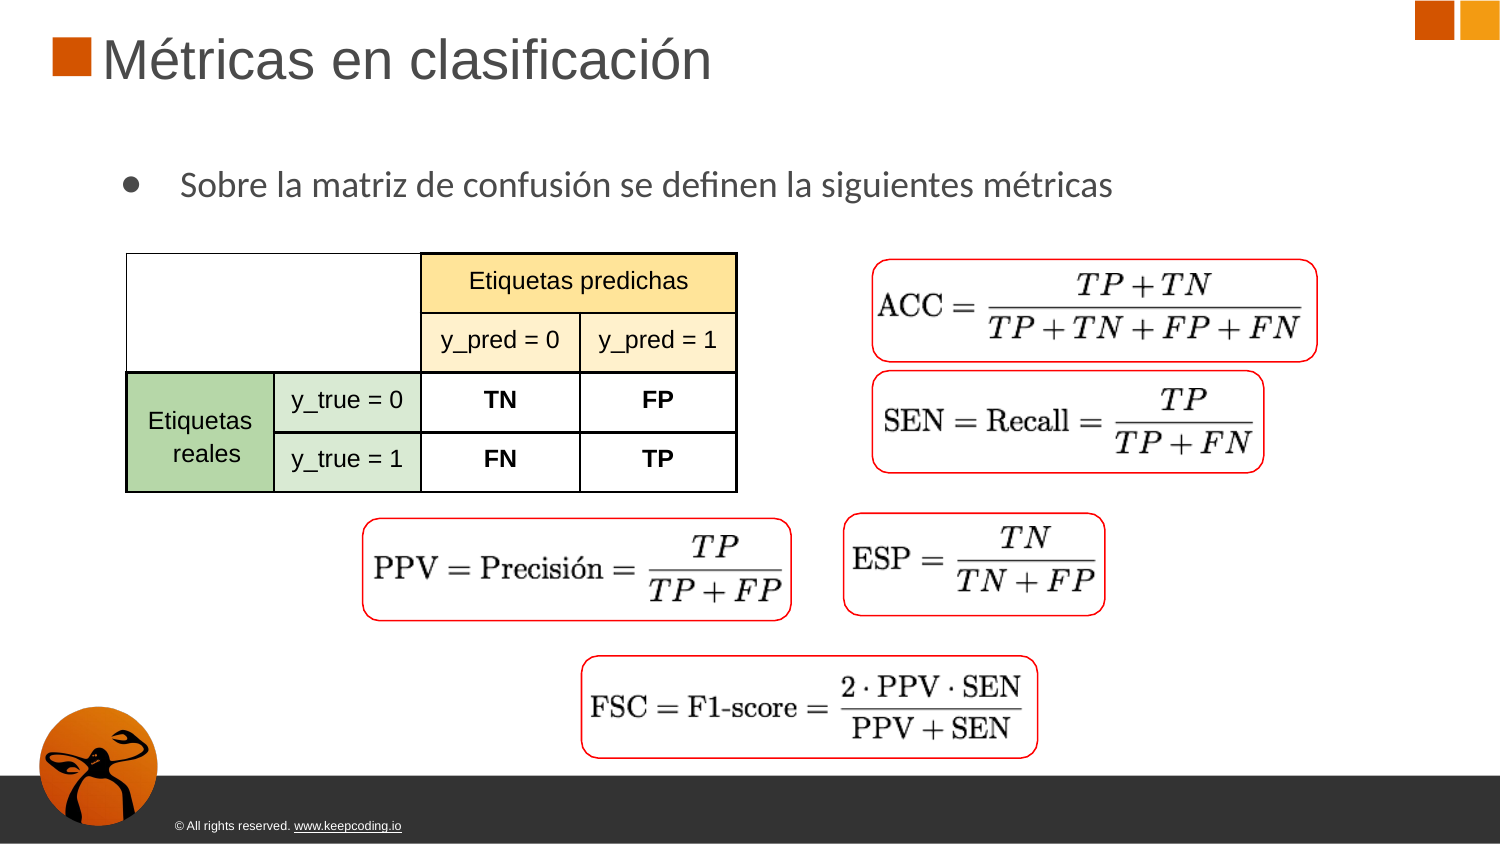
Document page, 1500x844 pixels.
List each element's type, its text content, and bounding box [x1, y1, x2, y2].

table_cell y_true = 1 [275, 434, 420, 491]
table_cell FP [581, 374, 735, 431]
table_cell TP [581, 434, 735, 491]
table_cell FN [422, 434, 579, 491]
title Métricas en clasiﬁcación [100, 21, 724, 165]
table_cell y_pred = 0 [422, 314, 579, 371]
table_cell y_pred = 1 [581, 314, 735, 371]
table_cell y_true = 0 [275, 374, 420, 431]
text_box [372, 535, 783, 604]
text_box [581, 655, 1038, 759]
text_box [843, 513, 1105, 616]
table_header [127, 254, 420, 371]
text_box © All rights reserved. www.keepcoding.io [172, 816, 409, 834]
text_box [872, 259, 1318, 362]
picture [0, 674, 246, 844]
text_box [872, 370, 1264, 473]
table_header Etiquetas predichas [422, 255, 735, 312]
table_cell Etiquetas reales [128, 374, 273, 491]
table_cell TN [422, 374, 579, 431]
text_box Sobre la matriz de confusión se deﬁnen la siguientes métricas [117, 158, 1173, 206]
text_box [362, 518, 792, 621]
